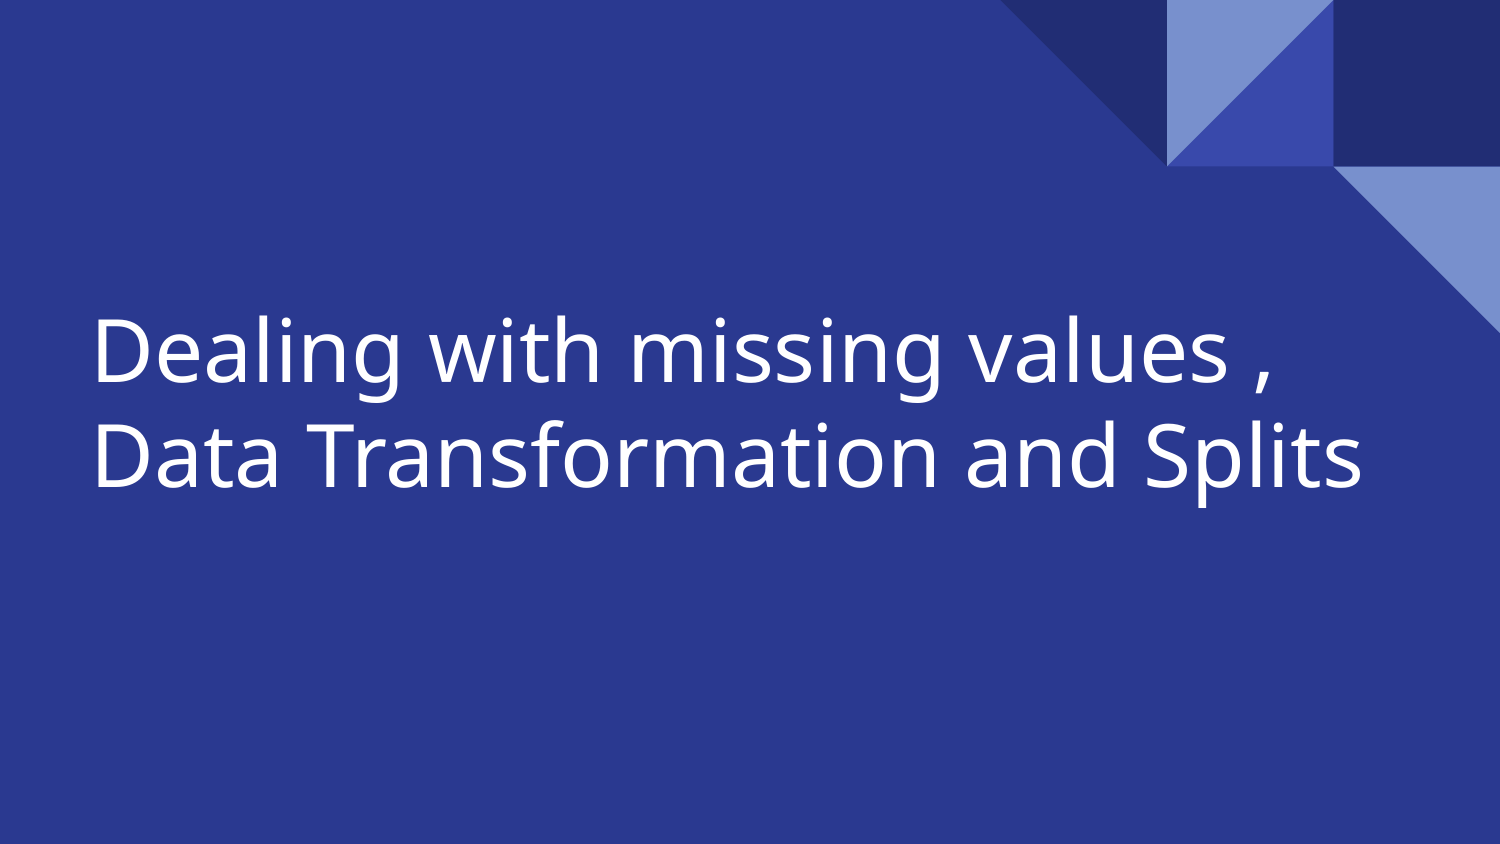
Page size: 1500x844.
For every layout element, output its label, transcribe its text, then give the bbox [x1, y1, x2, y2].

title Dealing with missing values , Data Transformation and Splits [75, 384, 1425, 625]
